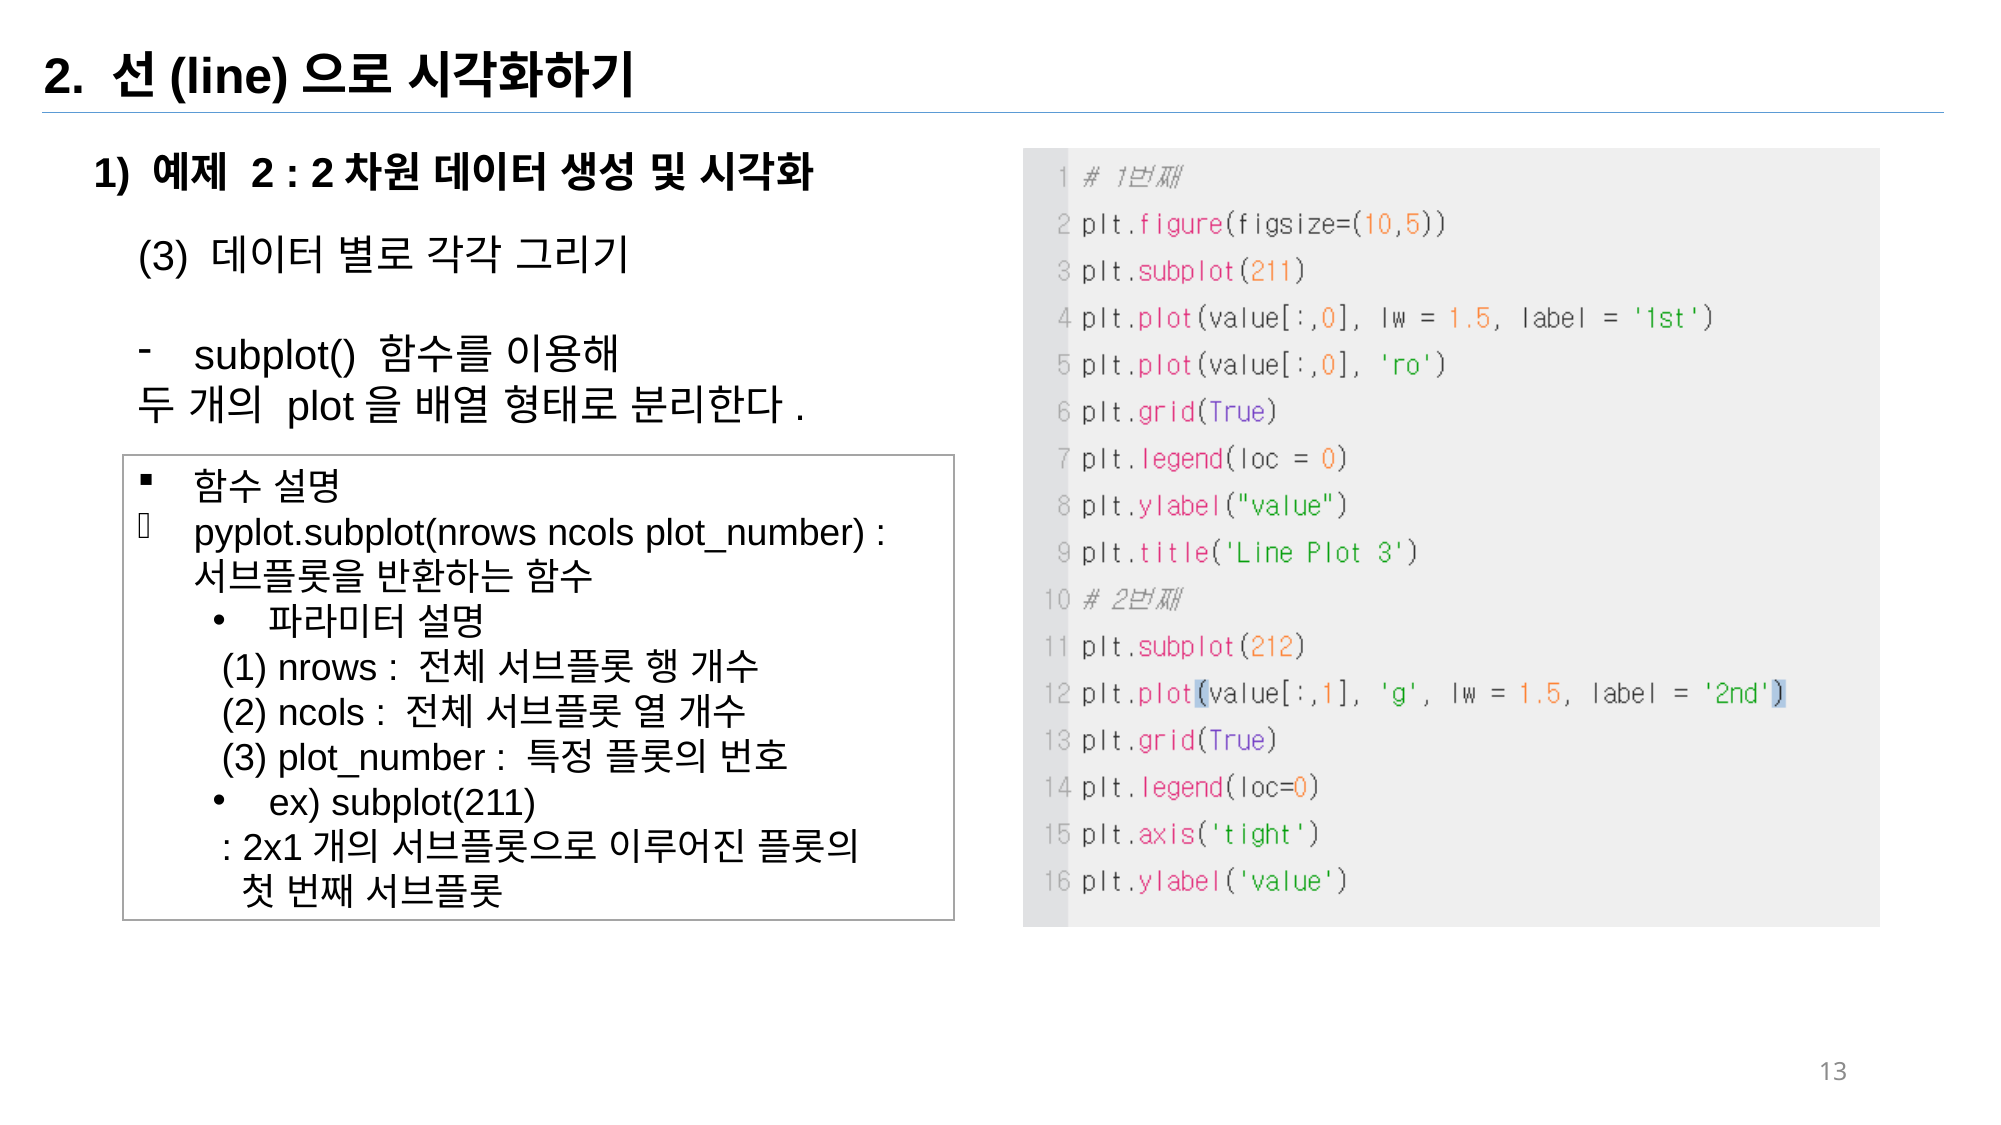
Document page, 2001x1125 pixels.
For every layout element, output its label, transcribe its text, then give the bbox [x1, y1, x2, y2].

text_box 함수 설명 pyplot.subplot(nrows ncols plot_number) : 서브플롯을 반환하는 함수 파라미터 설명 (1) nrows : 전체 서브플롯 행 개수 (2) ncols : 전체 서브플롯 열 개수 (3) plot_number : 특정 플롯의 번호 ex) subplot(211) : 2x1개의 서브플롯으로 이루어진 플롯의 첫 번째 서브플롯 [122, 454, 955, 921]
text_box 2. 선(line)으로 시각화하기 [28, 36, 1402, 112]
slide_number 13 [1412, 1042, 1863, 1103]
text_box (3) 데이터 별로 각각 그리기 subplot() 함수를 이용해 두 개의 plot을 배열 형태로 분리한다. [123, 220, 1023, 436]
text_box 1) 예제 2 : 2차원 데이터 생성 및 시각화 [78, 138, 1452, 204]
picture [1023, 148, 1880, 927]
